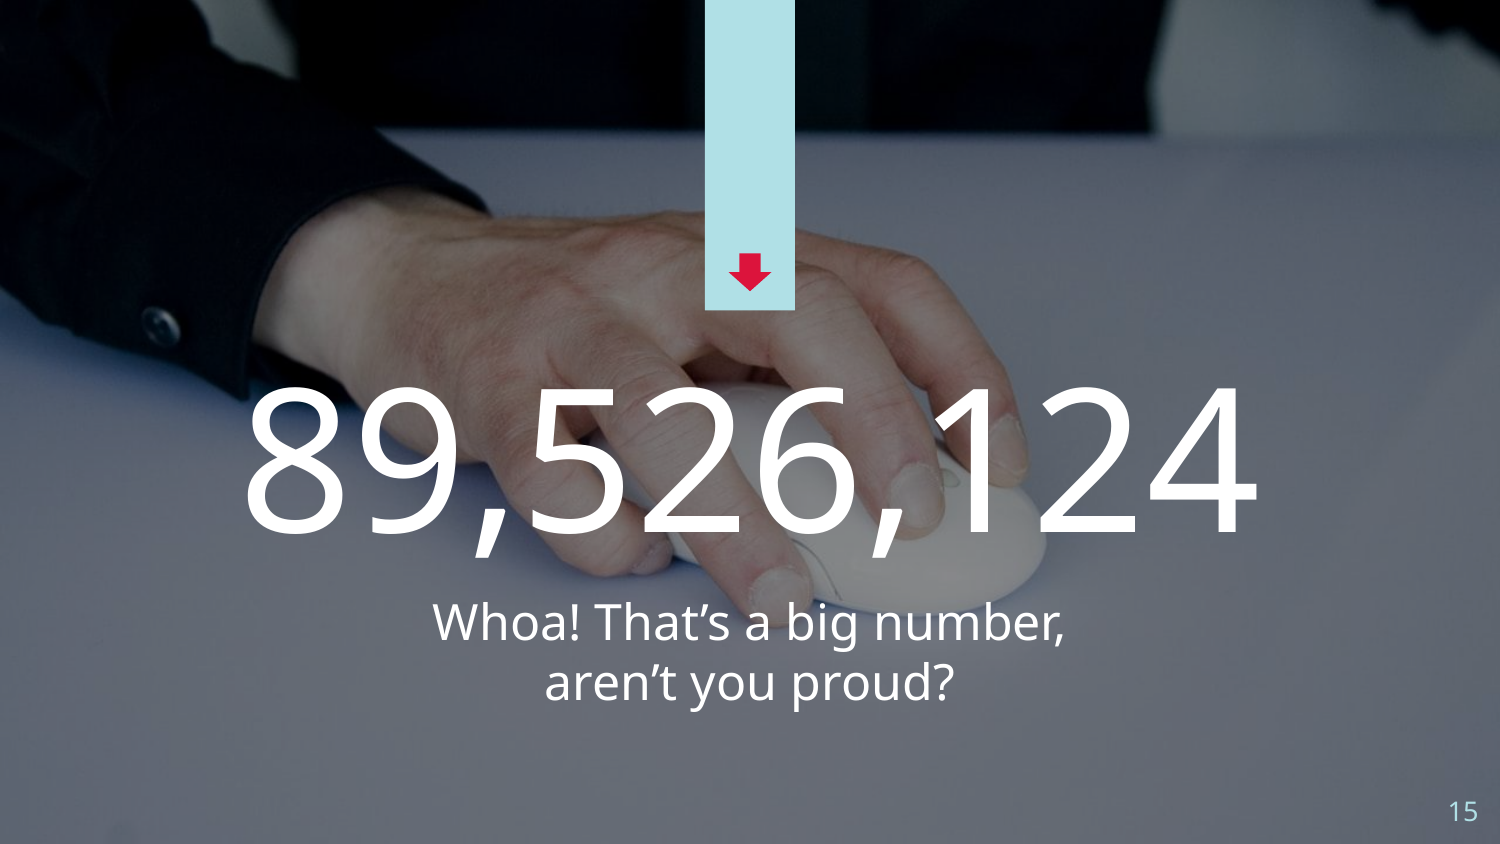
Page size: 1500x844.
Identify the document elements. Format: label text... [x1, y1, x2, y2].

subtitle Whoa! That’s a big number, aren’t you proud? [201, 575, 1299, 704]
picture [0, 0, 1500, 844]
text_box [704, 0, 795, 311]
text_box [728, 253, 772, 292]
slide_number ‹#› [1403, 779, 1494, 832]
title 89,526,124 [201, 397, 1299, 575]
